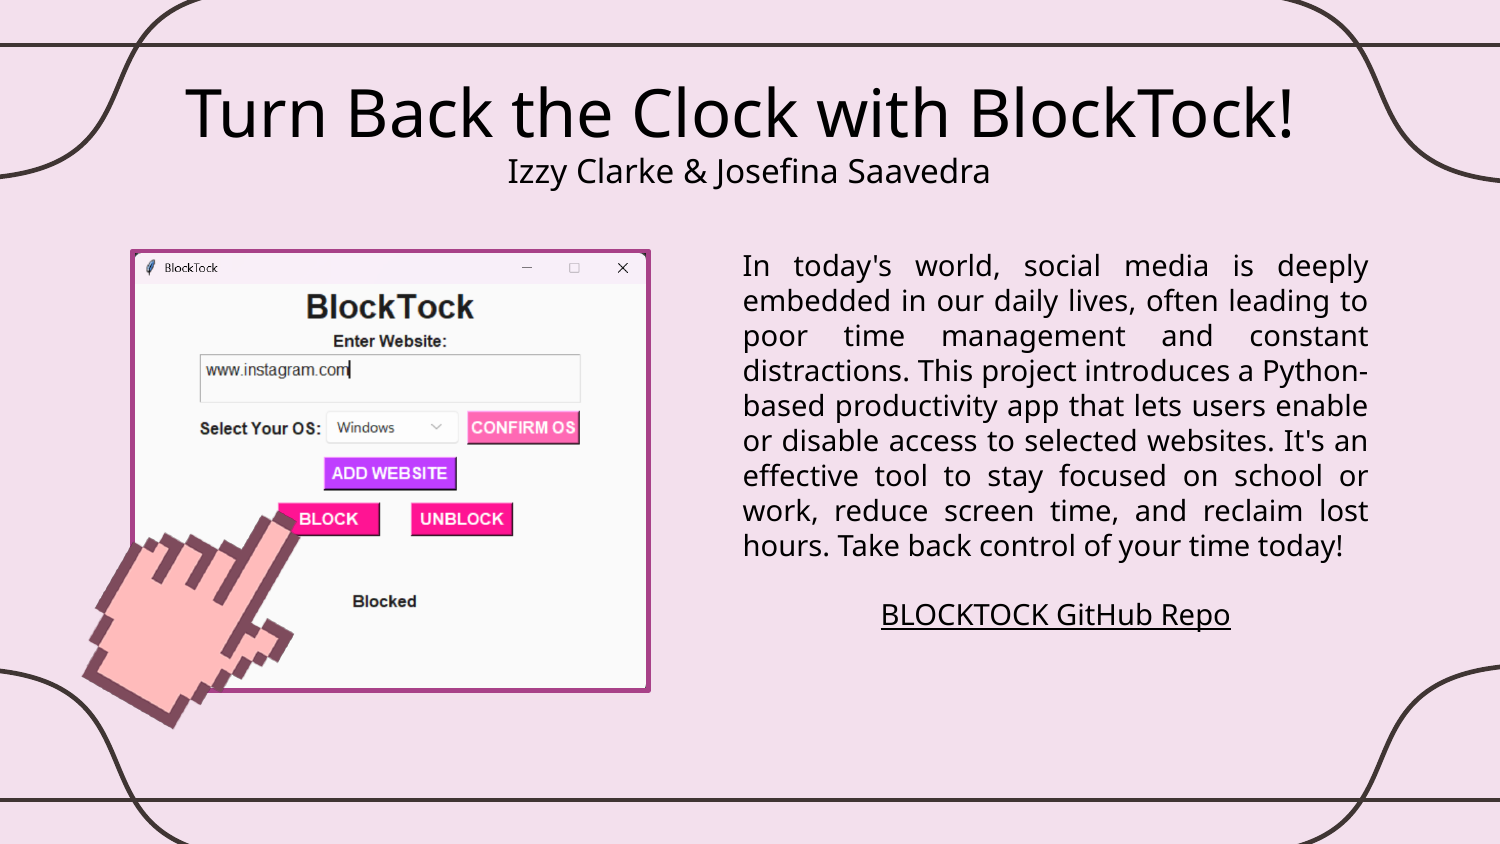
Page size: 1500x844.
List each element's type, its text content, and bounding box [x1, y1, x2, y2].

text_box Turn Back the Clock with BlockTock! Izzy Clarke & Josefina Saavedra [168, 62, 1332, 233]
text_box In today's world, social media is deeply embedded in our daily lives, often leading to poor time management and constant distractions. This project introduces a Python-based productivity app that lets users enable or disable access to selected websites. It's an effective tool to stay focused on school or work, reduce screen time, and reclaim lost hours. Take back control of your time today! BLOCKTOCK GitHub Repo [727, 239, 1384, 679]
picture [31, 253, 647, 782]
